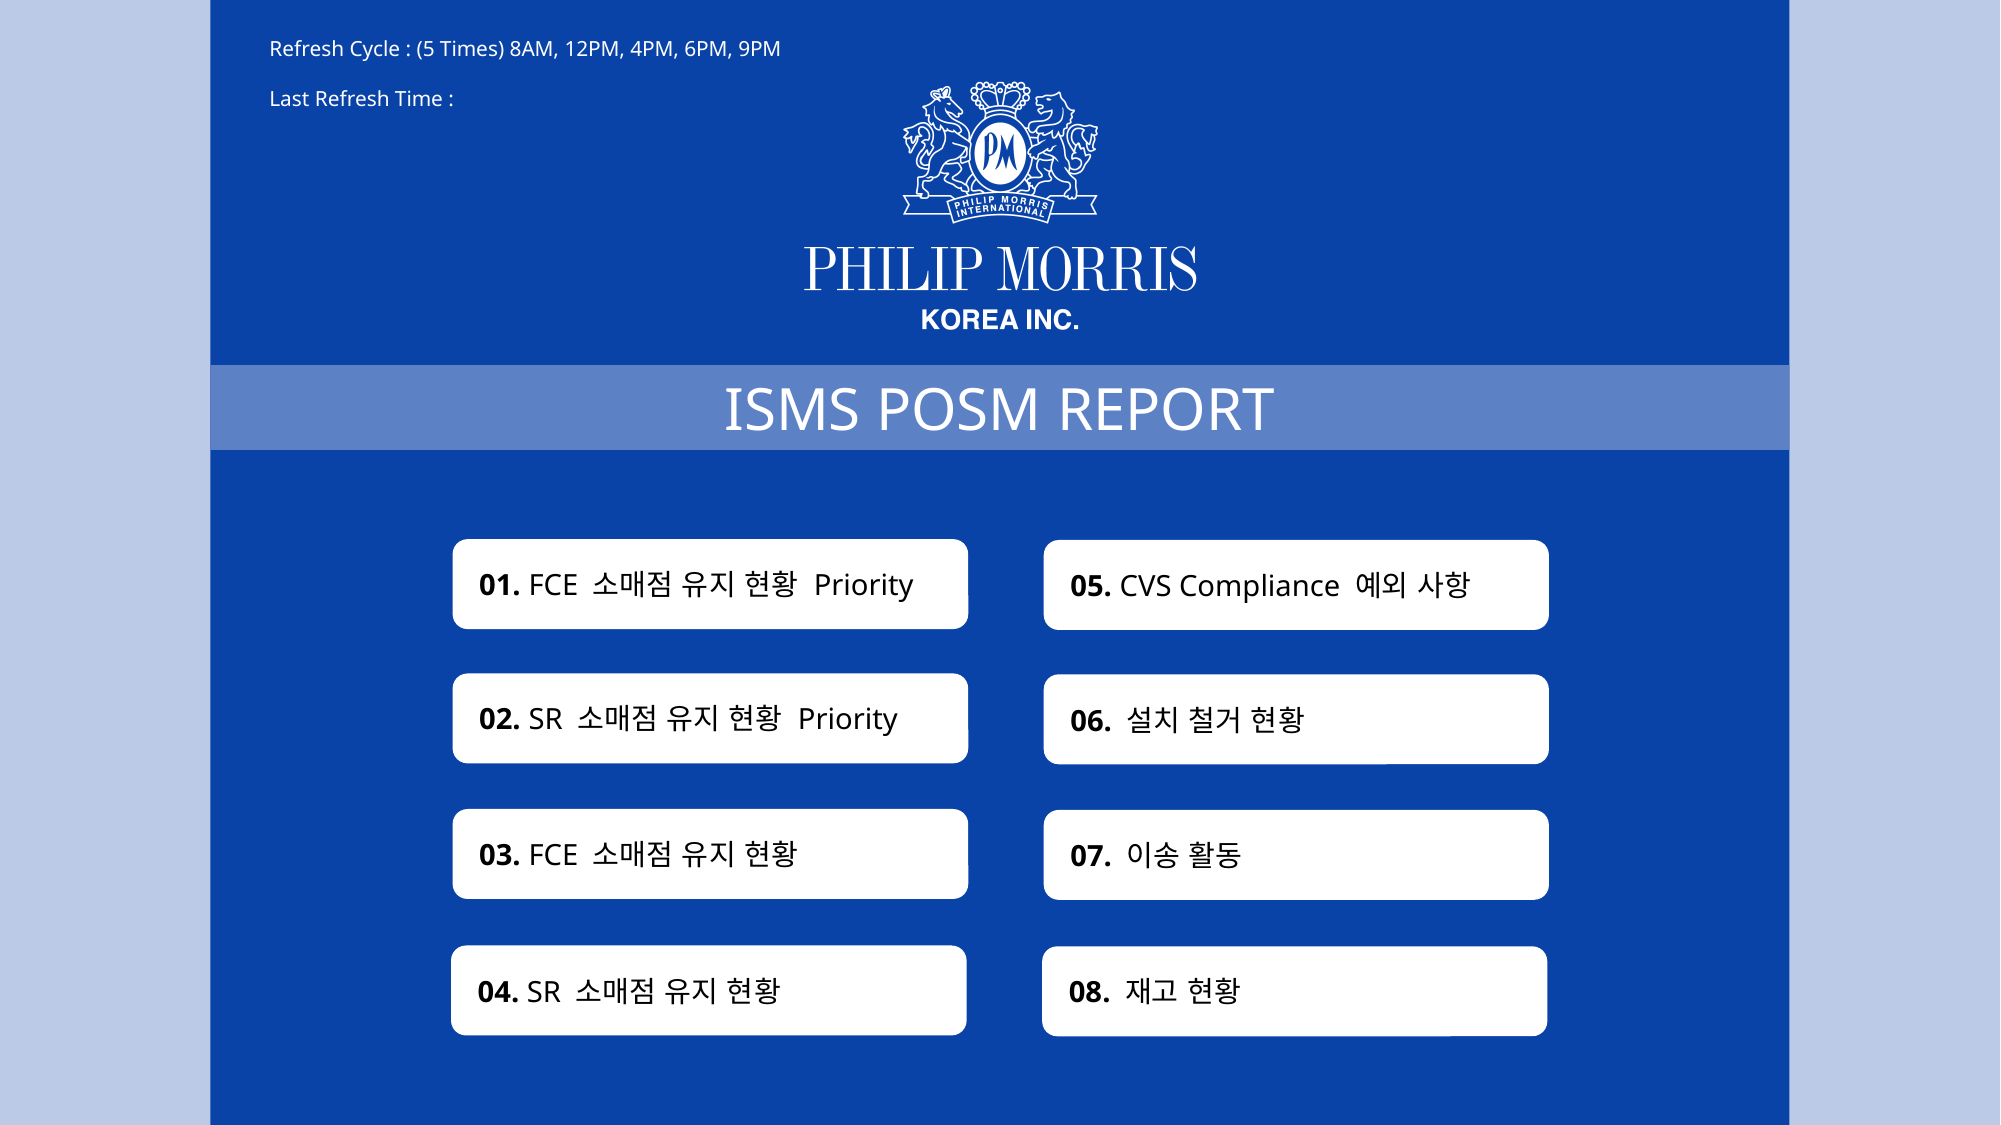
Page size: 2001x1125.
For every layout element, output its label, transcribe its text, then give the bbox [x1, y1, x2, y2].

text_box Refresh Cycle : (5 Times) 8AM, 12PM, 4PM, 6PM, 9PM Last Refresh Time : [254, 28, 763, 118]
text_box [0, 0, 209, 1125]
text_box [450, 539, 1549, 1037]
text_box ISMS POSM REPORT [210, 365, 1790, 450]
text_box [209, 0, 1790, 1125]
text_box [1790, 0, 2000, 1125]
picture [763, 28, 1237, 383]
